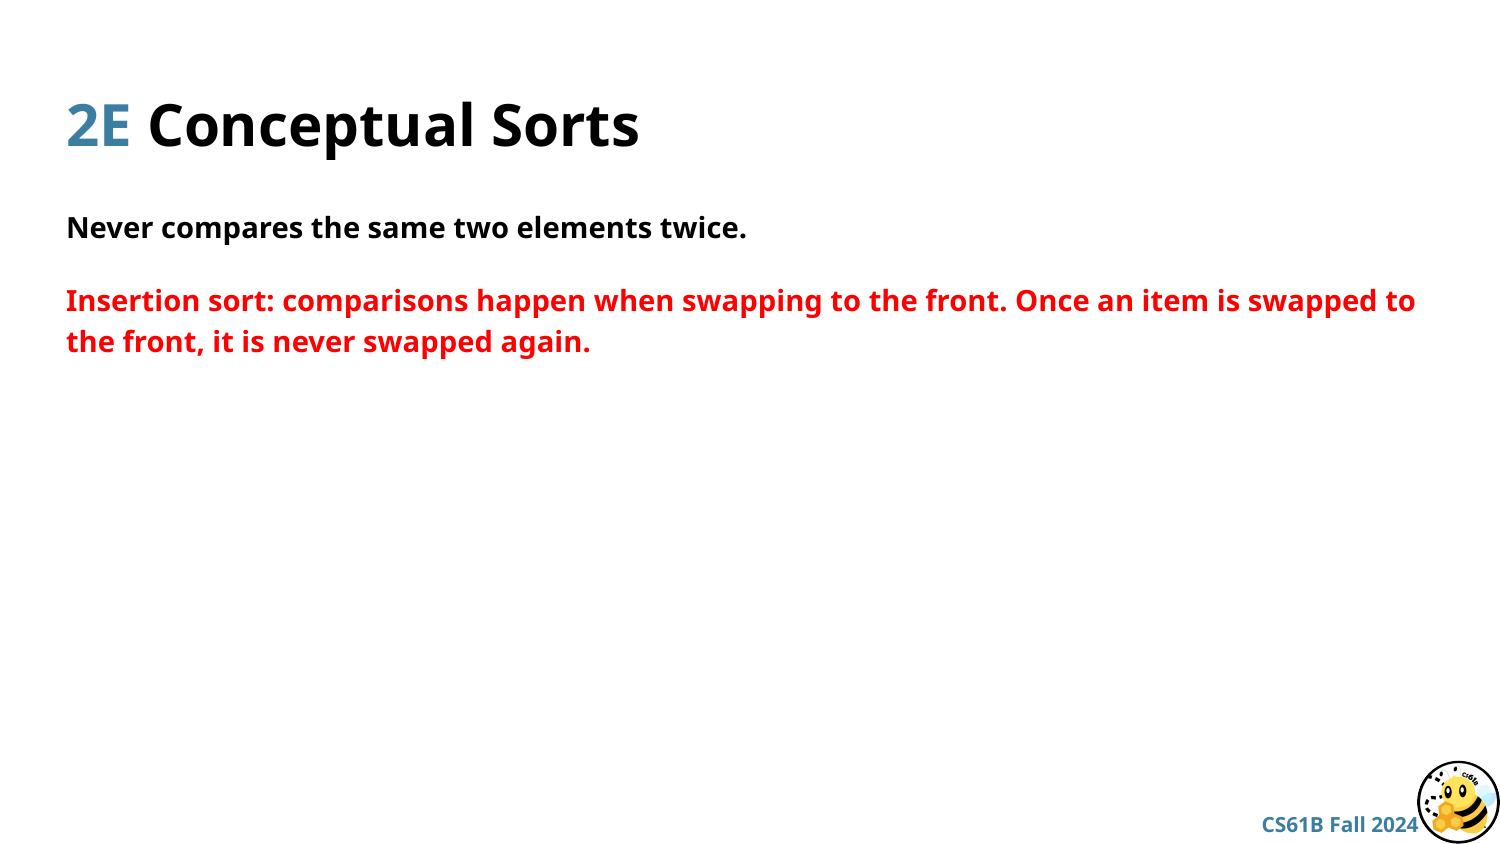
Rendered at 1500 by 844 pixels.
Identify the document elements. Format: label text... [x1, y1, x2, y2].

title 2E Conceptual Sorts [51, 72, 1449, 167]
picture [1417, 760, 1500, 844]
list Never compares the same two elements twice. Insertion sort: comparisons happen when swapping to the front. Once an item is swapped to the front, it is never swapped again. [51, 189, 1449, 766]
